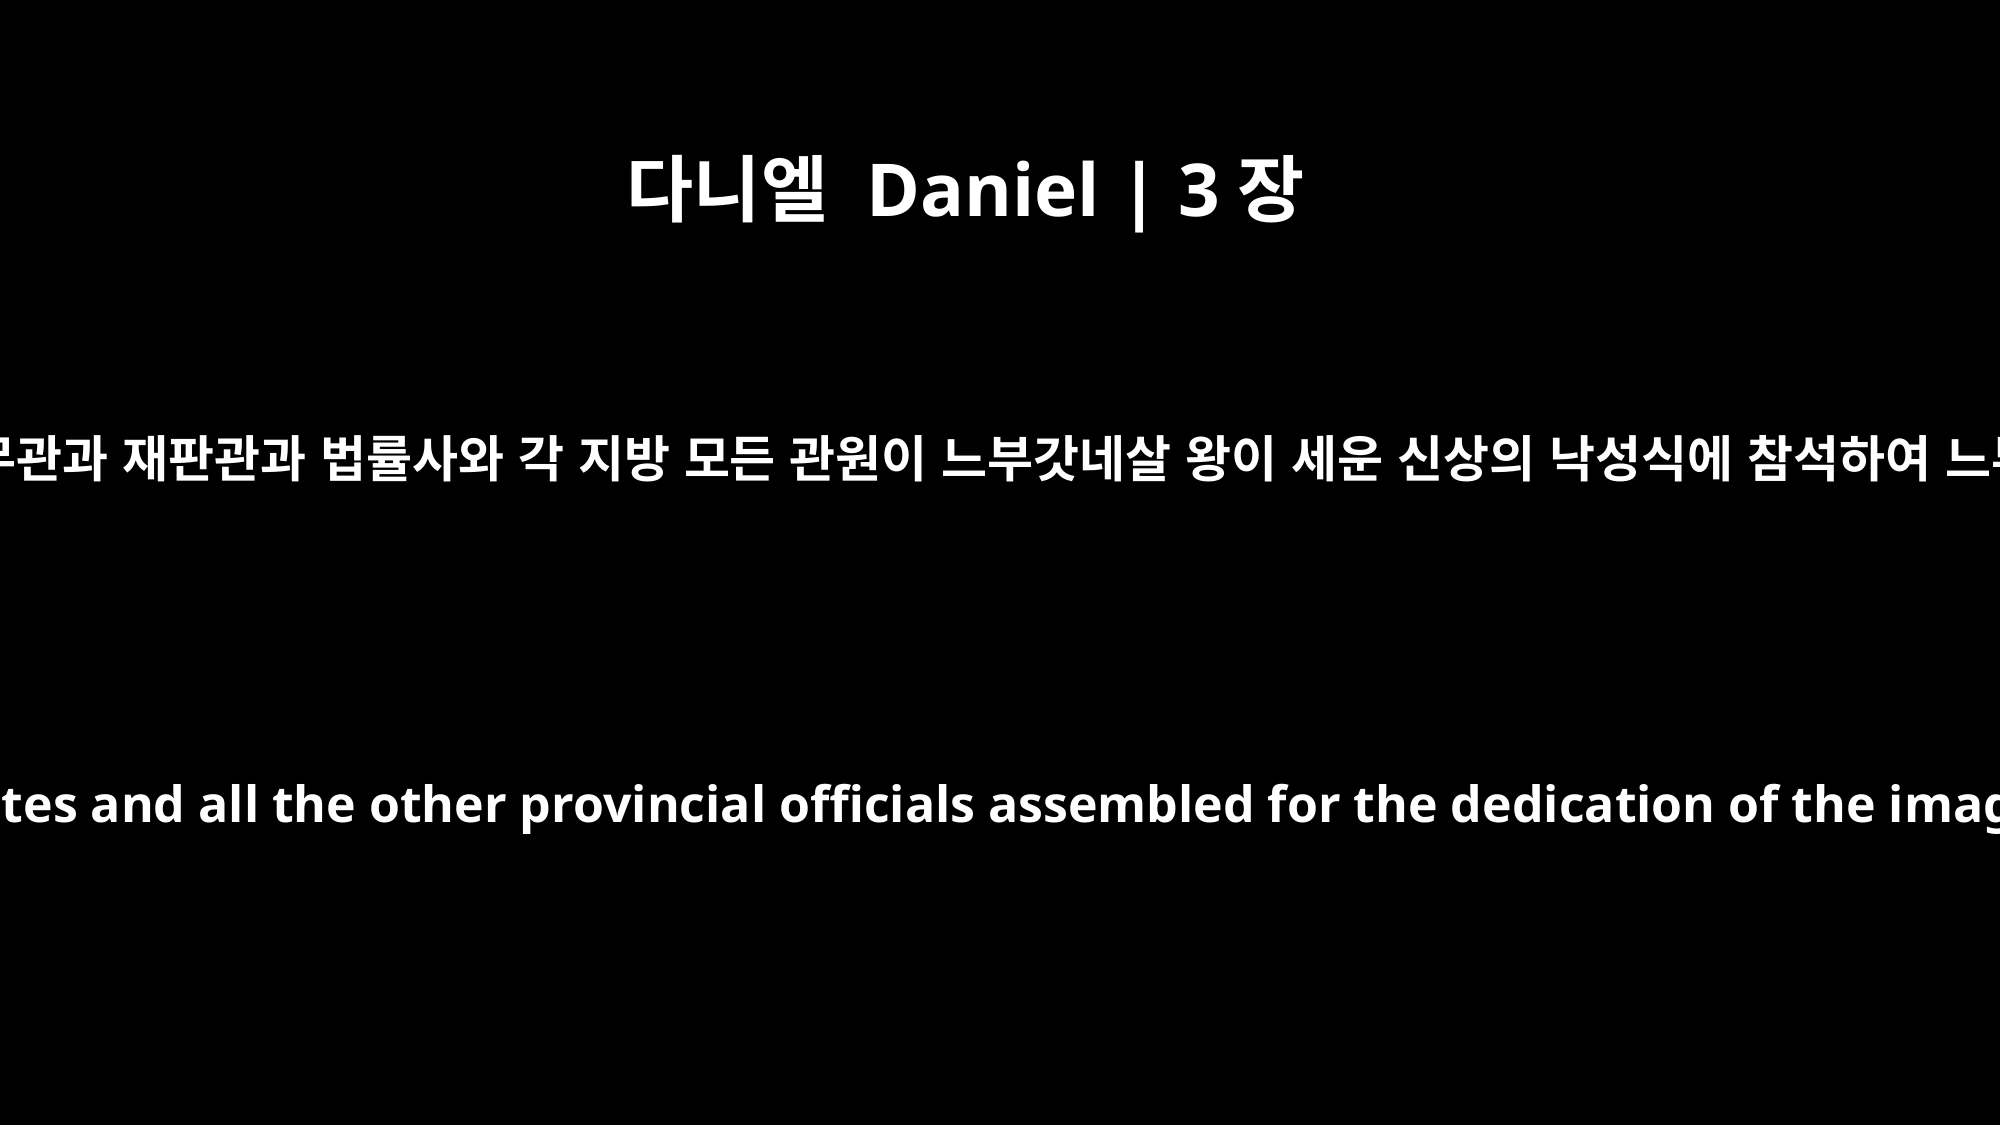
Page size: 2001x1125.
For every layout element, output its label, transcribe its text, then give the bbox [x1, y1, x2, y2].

text_box 다니엘 Daniel | 3장 [611, 136, 1320, 239]
text_box 3 이에 총독과 수령과 행정관과 모사와 재무관과 재판관과 법률사와 각 지방 모든 관원이 느부갓네살 왕이 세운 신상의 낙성식에 참석하여 느부갓네살 왕이 세운 신상 앞에 서니라 [0, 359, 2000, 495]
text_box So the satraps, prefects, governors, advisers, treasurers, judges, magistrates and all the other provincial officials assembled for the dedication of the image that King Nebuchadnezzar had set up, and they stood before it. [0, 764, 2000, 840]
